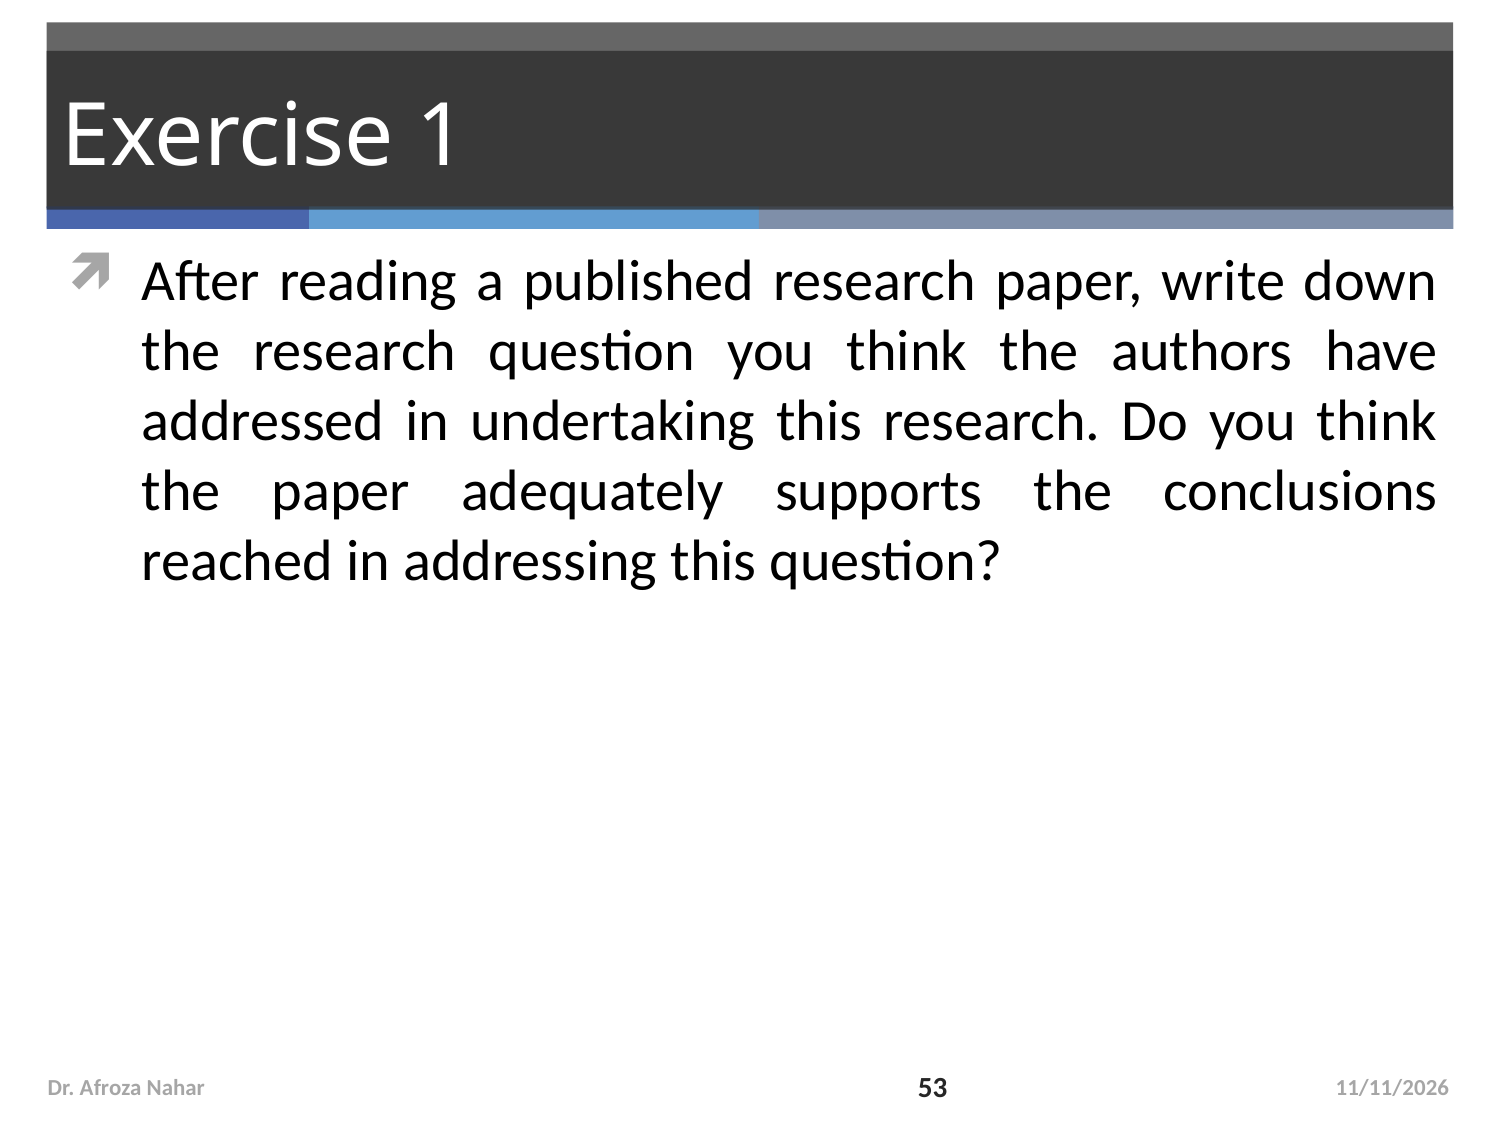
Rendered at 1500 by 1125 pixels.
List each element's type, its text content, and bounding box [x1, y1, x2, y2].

title Exercise 1 [46, 50, 1454, 210]
list After reading a published research paper, write down the research question you think the authors have addressed in undertaking this research. Do you think the paper adequately supports the conclusions reached in addressing this question? [52, 235, 1454, 890]
footer Dr. Afroza Nahar [32, 1055, 700, 1116]
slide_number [1114, 1055, 1465, 1116]
slide_number 53 [859, 1055, 963, 1115]
